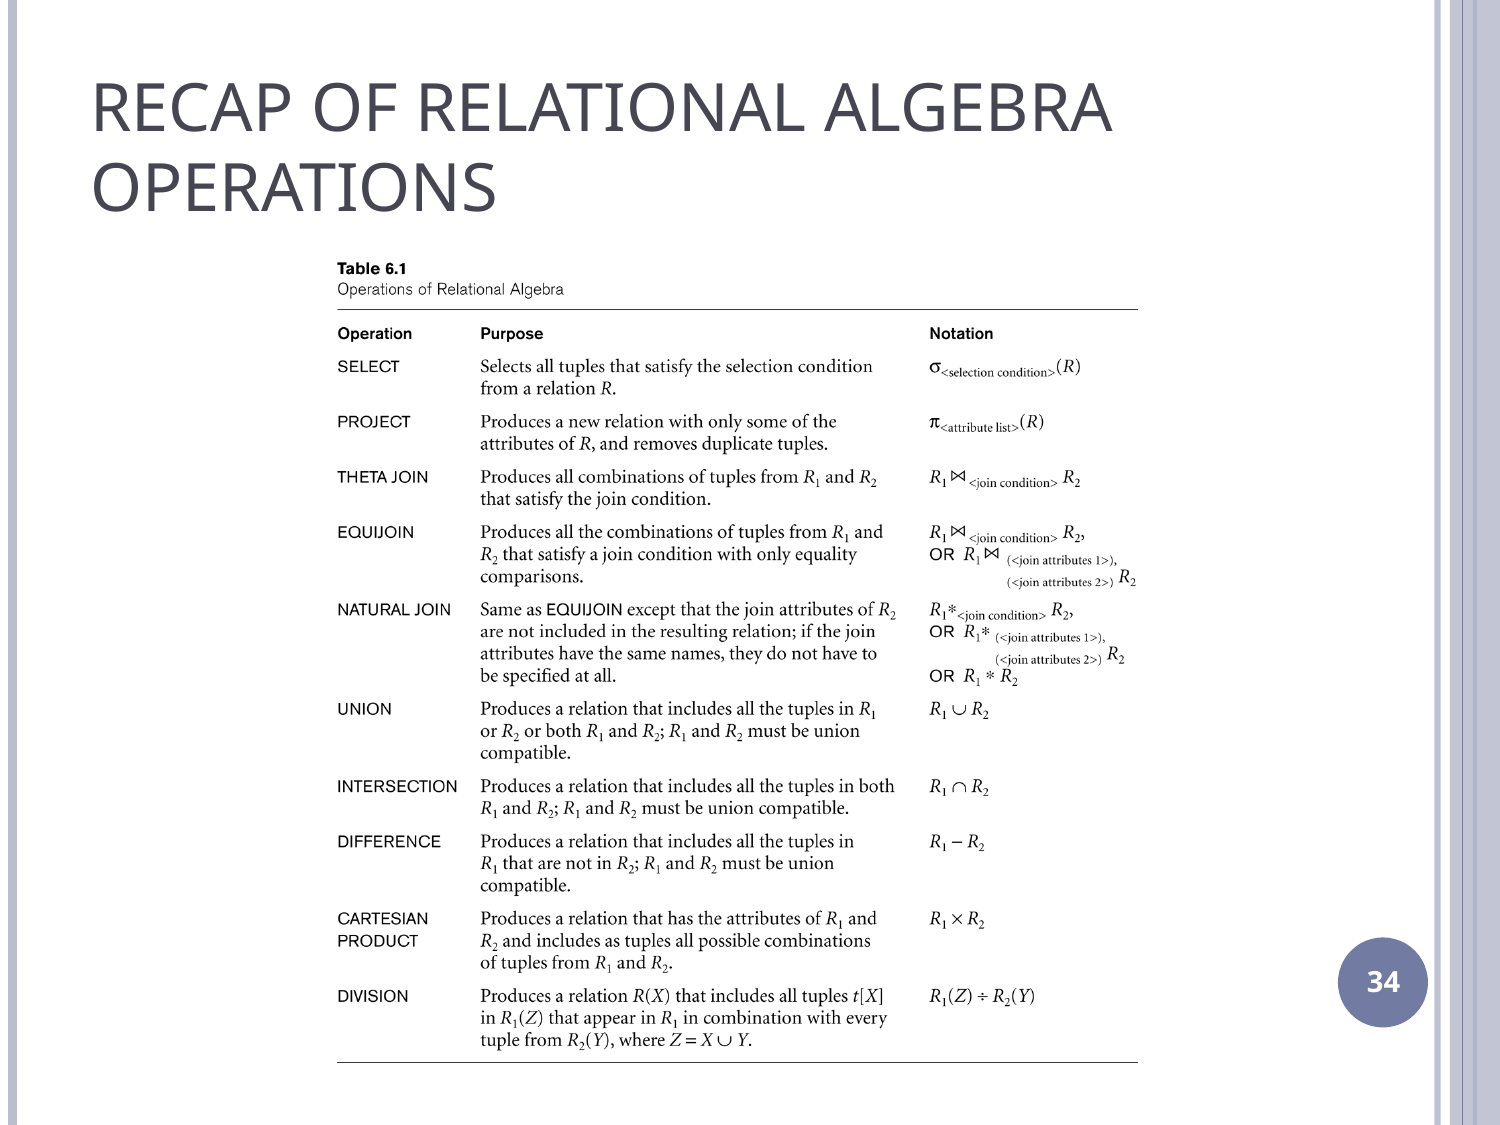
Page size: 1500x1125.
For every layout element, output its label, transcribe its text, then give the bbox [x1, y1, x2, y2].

title Recap of Relational Algebra Operations [75, 45, 1300, 233]
picture [337, 262, 1138, 1063]
slide_number ‹#› [1333, 940, 1434, 1027]
